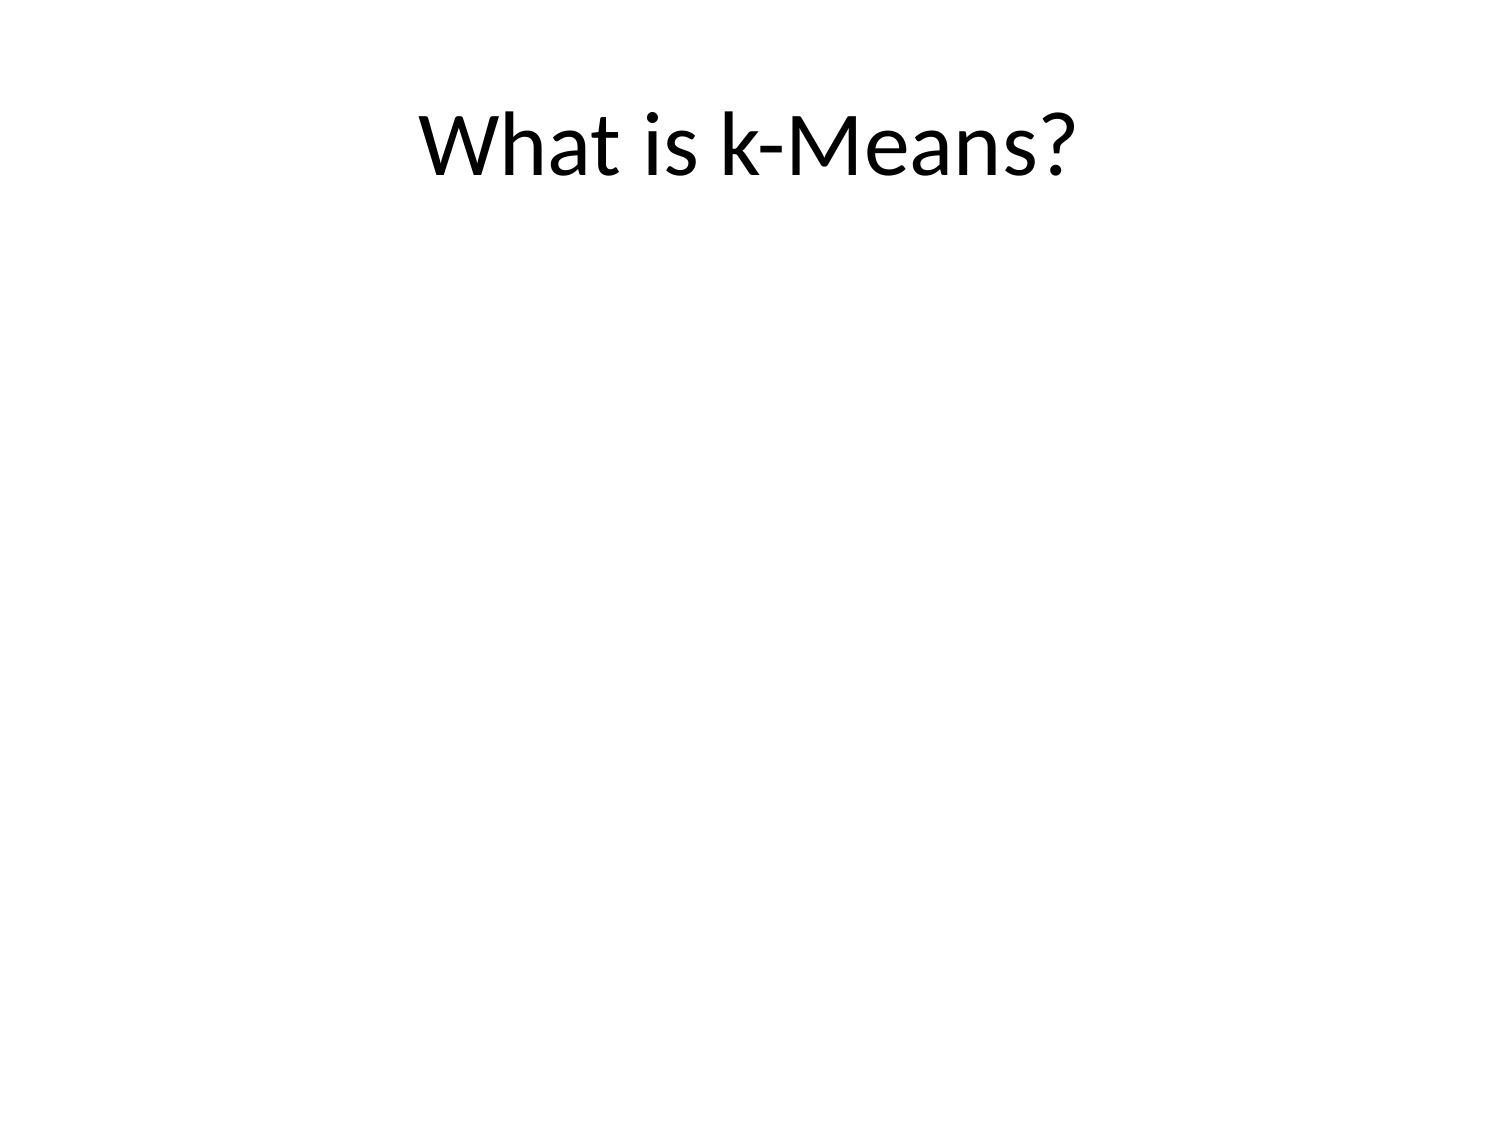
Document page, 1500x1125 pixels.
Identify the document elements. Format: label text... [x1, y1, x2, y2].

title What is k-Means? [75, 45, 1425, 233]
